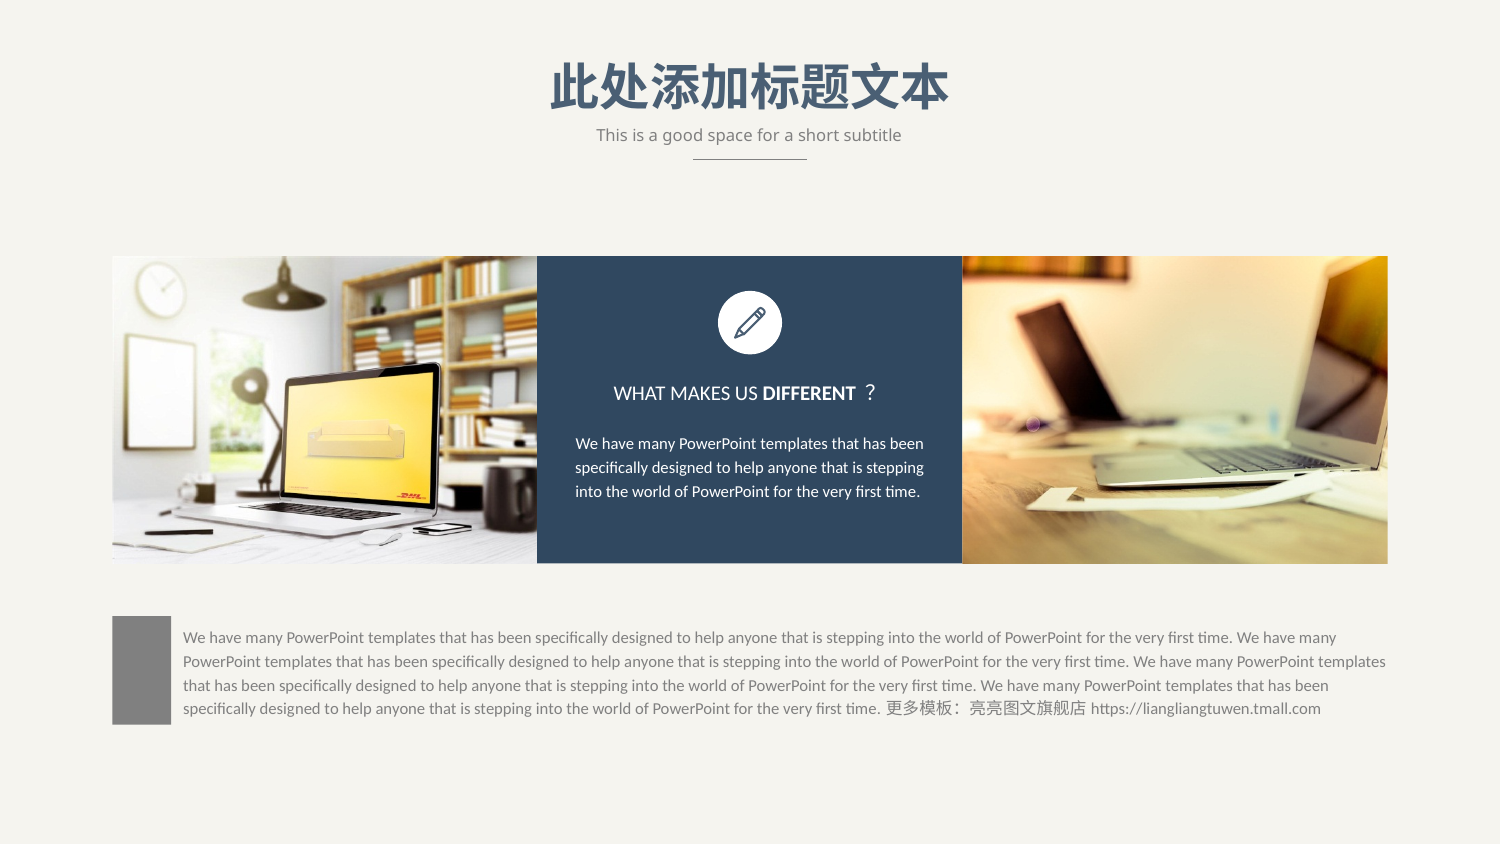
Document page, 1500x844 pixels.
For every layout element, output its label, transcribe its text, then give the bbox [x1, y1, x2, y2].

text_box This is a good space for a short subtitle [581, 117, 918, 153]
text_box [717, 290, 783, 355]
text_box [112, 256, 537, 564]
text_box [112, 616, 172, 725]
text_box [734, 307, 766, 338]
text_box 此处添加标题文本 [535, 47, 965, 123]
text_box WHAT MAKES US DIFFERENT ？ We have many PowerPoint templates that has been specifically designed to help anyone that is stepping into the world of PowerPoint for the very first time. [575, 374, 925, 525]
text_box [962, 256, 1388, 564]
text_box We have many PowerPoint templates that has been specifically designed to help anyone that is stepping into the world of PowerPoint for the very first time. We have many PowerPoint templates that has been specifically designed to help anyone that is stepping into the world of PowerPoint for the very first time. We have many PowerPoint templates that has been specifically designed to help anyone that is stepping into the world of PowerPoint for the very first time. We have many PowerPoint templates that has been specifically designed to help anyone that is stepping into the world of PowerPoint for the very first time.更多模板：亮亮图文旗舰店https://liangliangtuwen.tmall.com [183, 622, 1389, 719]
text_box [537, 256, 962, 564]
